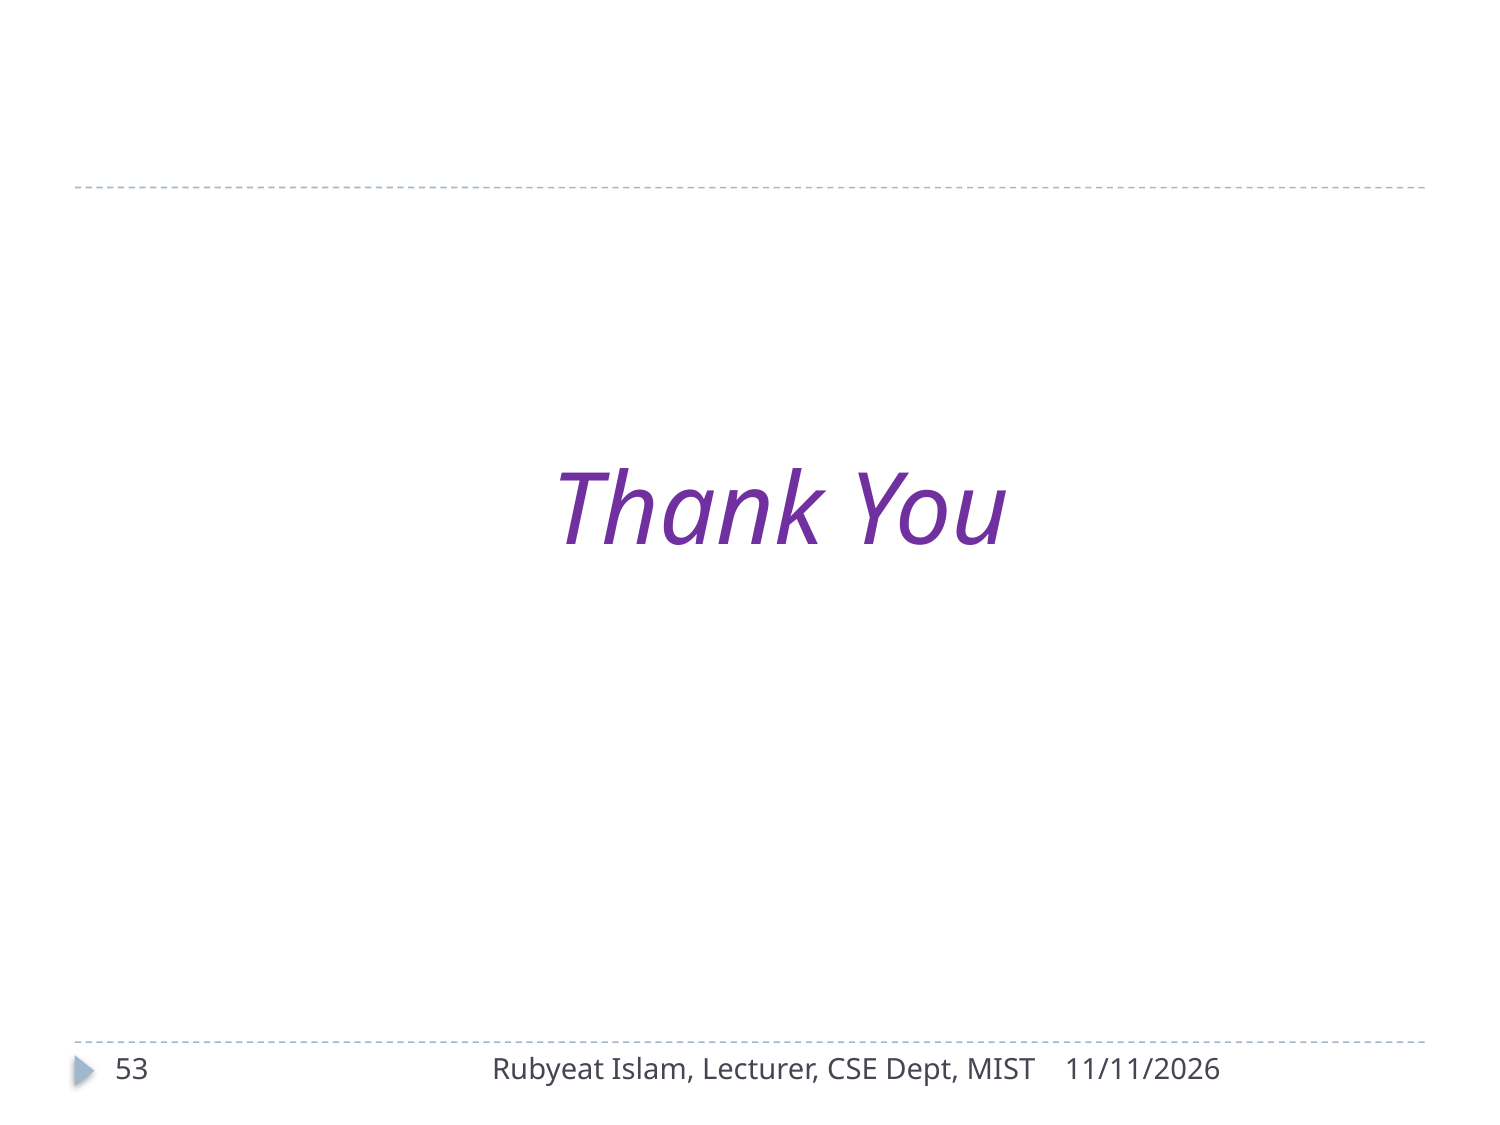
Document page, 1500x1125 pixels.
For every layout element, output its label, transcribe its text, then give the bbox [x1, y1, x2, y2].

slide_number 53 [100, 1042, 426, 1103]
footer Rubyeat Islam, Lecturer, CSE Dept, MIST [475, 1042, 1051, 1103]
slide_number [1051, 1042, 1426, 1103]
text_box Thank You [449, 437, 1113, 573]
